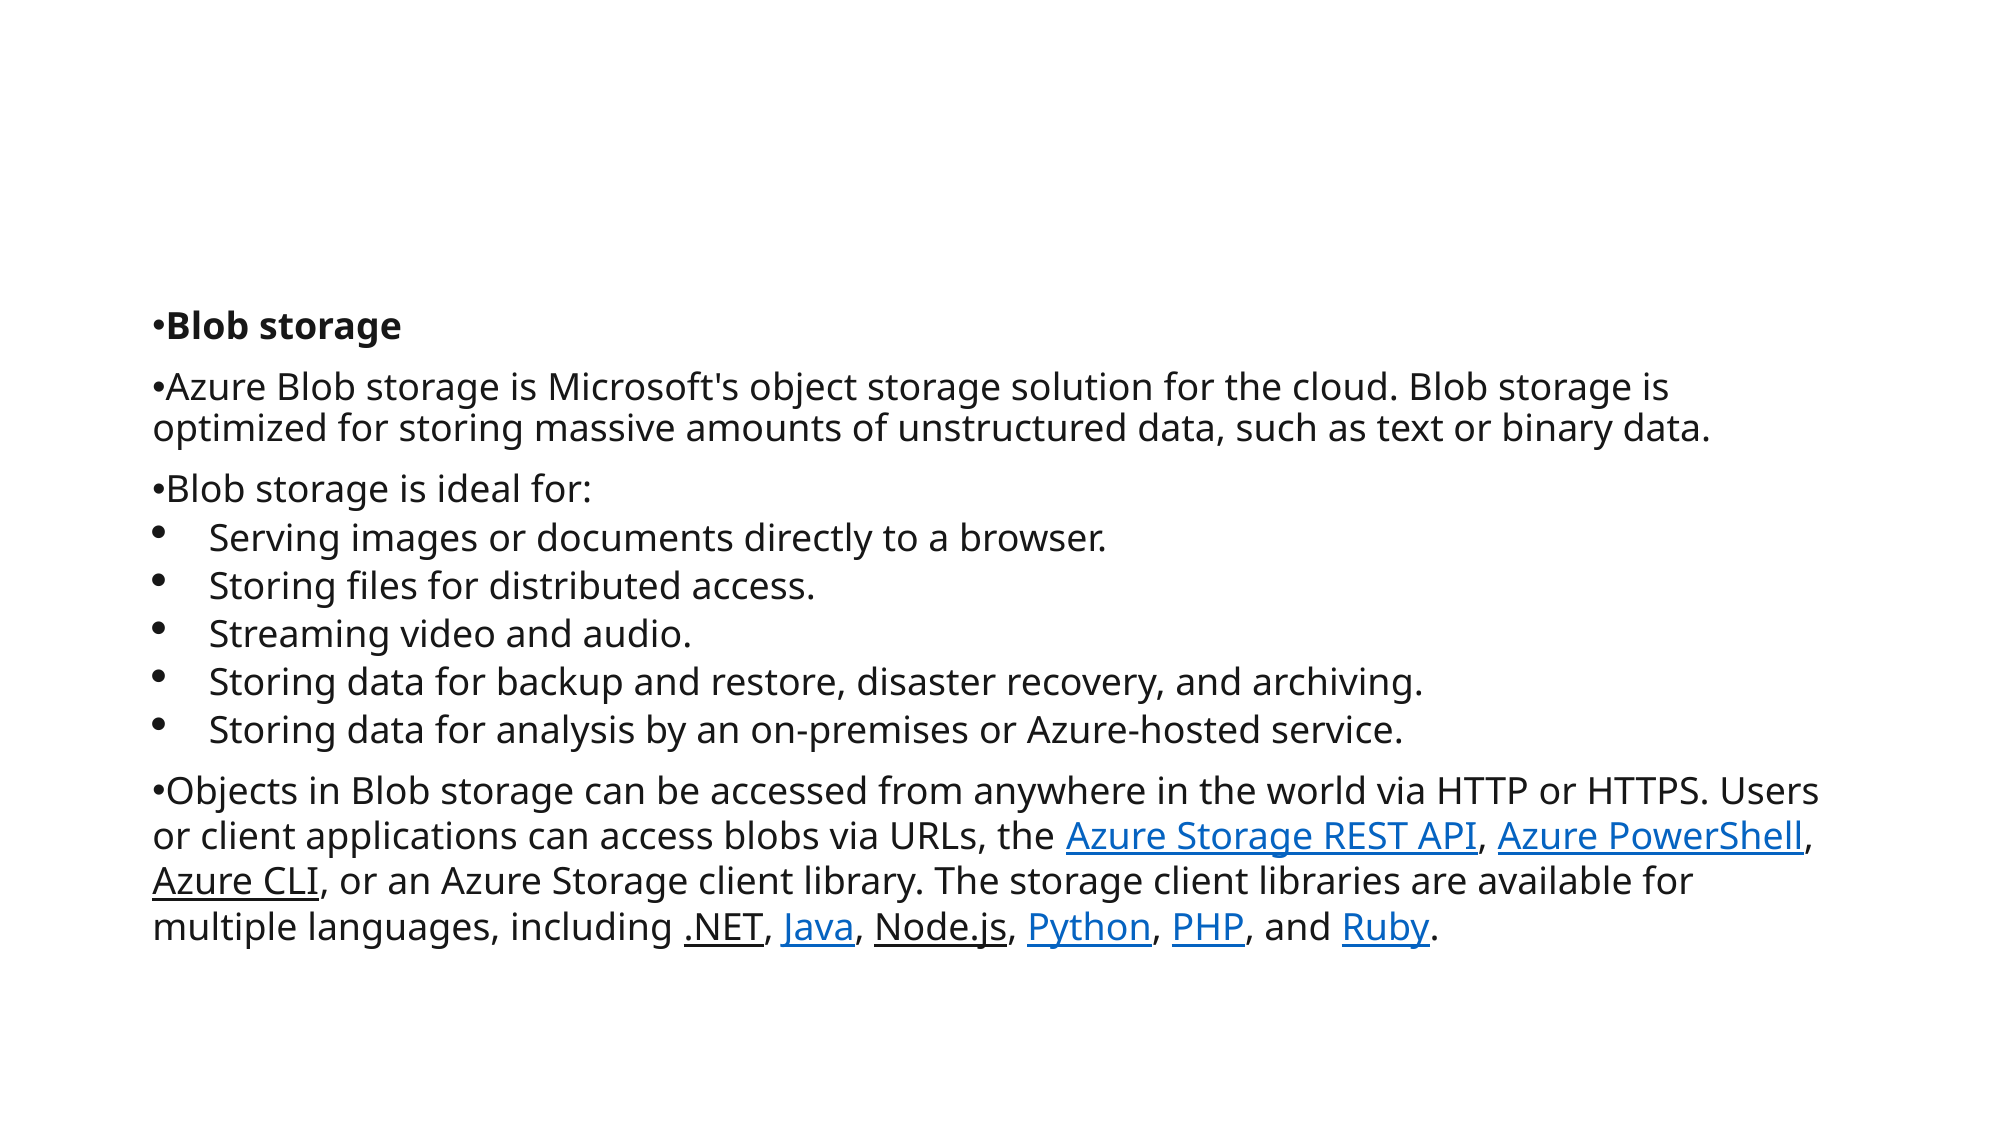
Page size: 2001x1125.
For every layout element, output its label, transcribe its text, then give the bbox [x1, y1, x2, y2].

list Blob storage Azure Blob storage is Microsoft's object storage solution for the cloud. Blob storage is optimized for storing massive amounts of unstructured data, such as text or binary data. Blob storage is ideal for: Serving images or documents directly to a browser. Storing files for distributed access. Streaming video and audio. Storing data for backup and restore, disaster recovery, and archiving. Storing data for analysis by an on-premises or Azure-hosted service. Objects in Blob storage can be accessed from anywhere in the world via HTTP or HTTPS. Users or client applications can access blobs via URLs, the Azure Storage REST API, Azure PowerShell, Azure CLI, or an Azure Storage client library. The storage client libraries are available for multiple languages, including .NET, Java, Node.js, Python, PHP, and Ruby. [137, 299, 1863, 1014]
